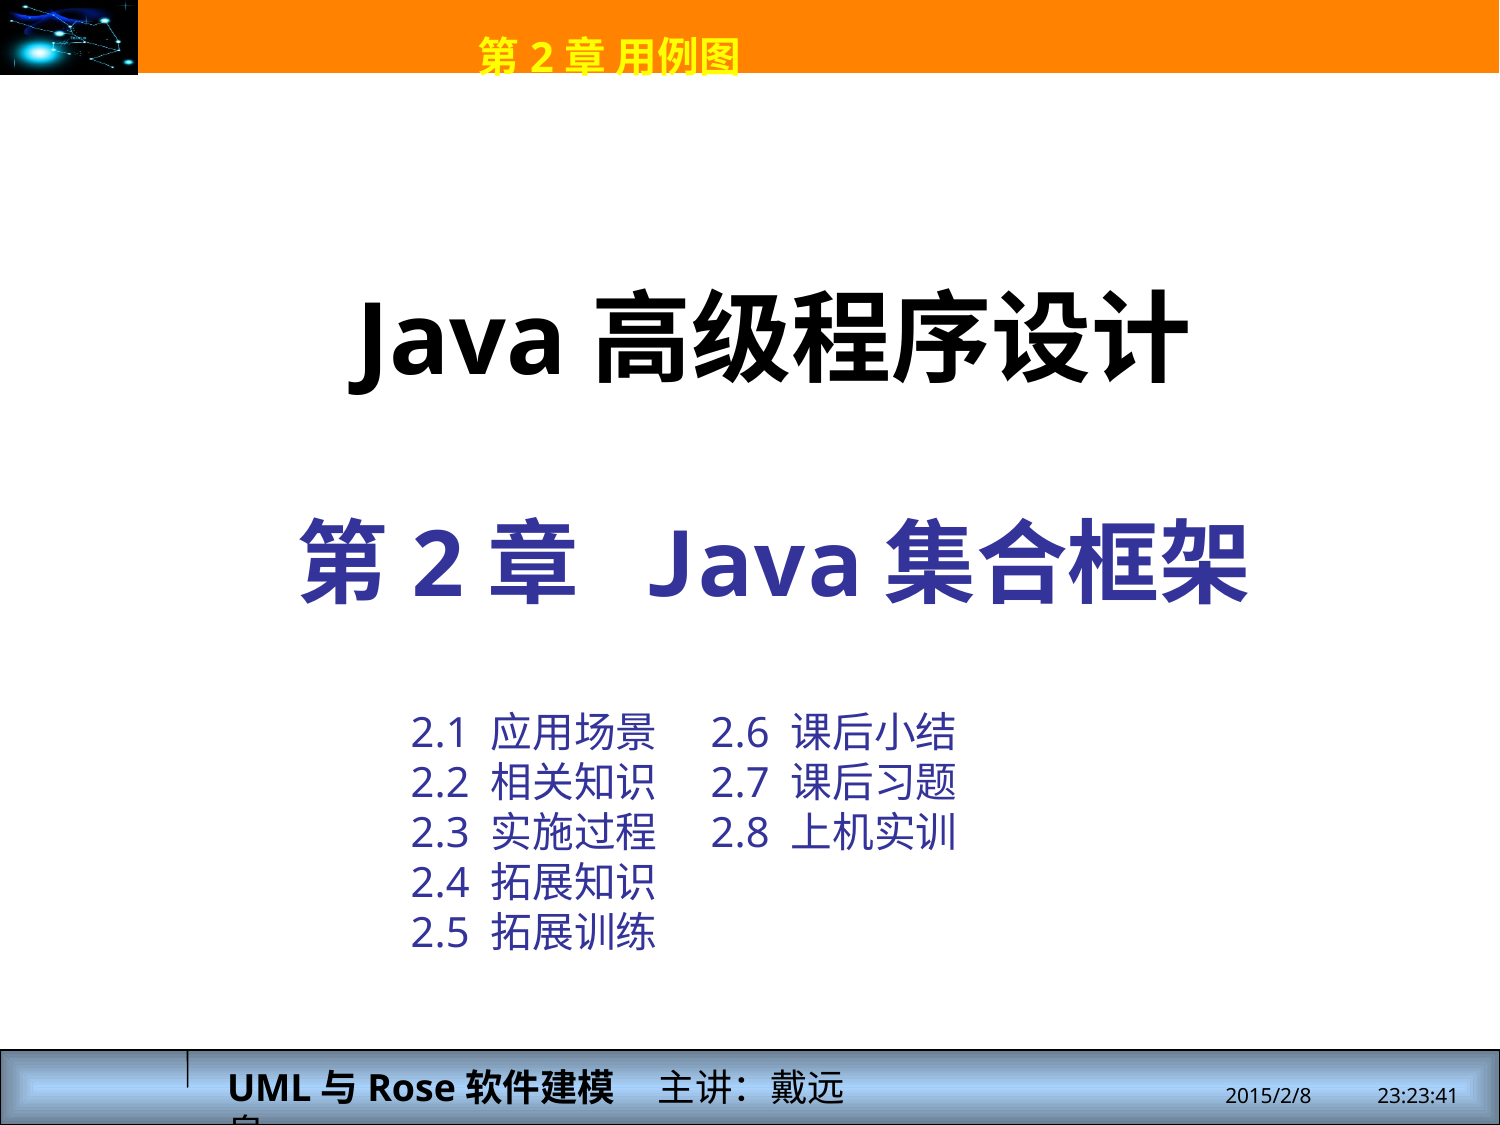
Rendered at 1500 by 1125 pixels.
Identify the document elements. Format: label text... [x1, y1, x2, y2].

title 2.1 应用场景 2.6 课后小结 2.2 相关知识 2.7 课后习题 2.3 实施过程 2.8 上机实训 2.4 拓展知识 2.5 拓展训练 [395, 668, 1248, 1009]
text_box Java高级程序设计 第2章 Java集合框架 [123, 267, 1424, 622]
picture [0, 0, 138, 75]
